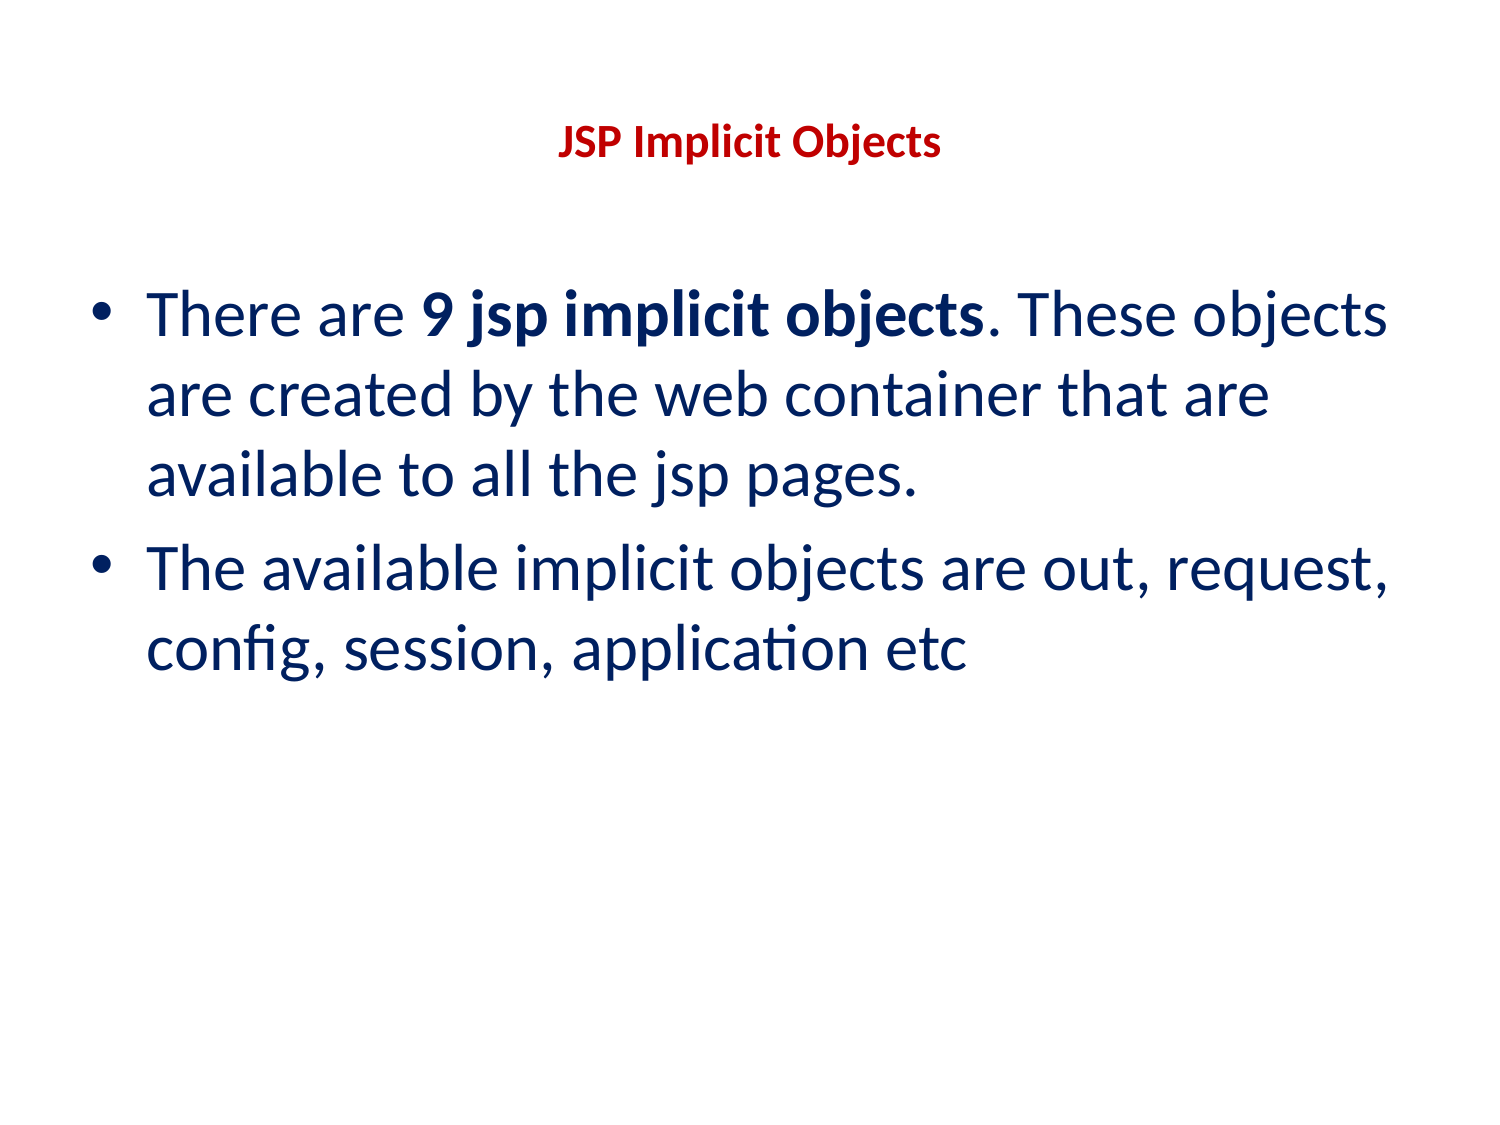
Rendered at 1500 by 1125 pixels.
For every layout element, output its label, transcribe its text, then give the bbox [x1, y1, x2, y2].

list There are 9 jsp implicit objects. These objects are created by the web container that are available to all the jsp pages. The available implicit objects are out, request, config, session, application etc [75, 262, 1425, 1005]
title JSP Implicit Objects [75, 45, 1425, 233]
